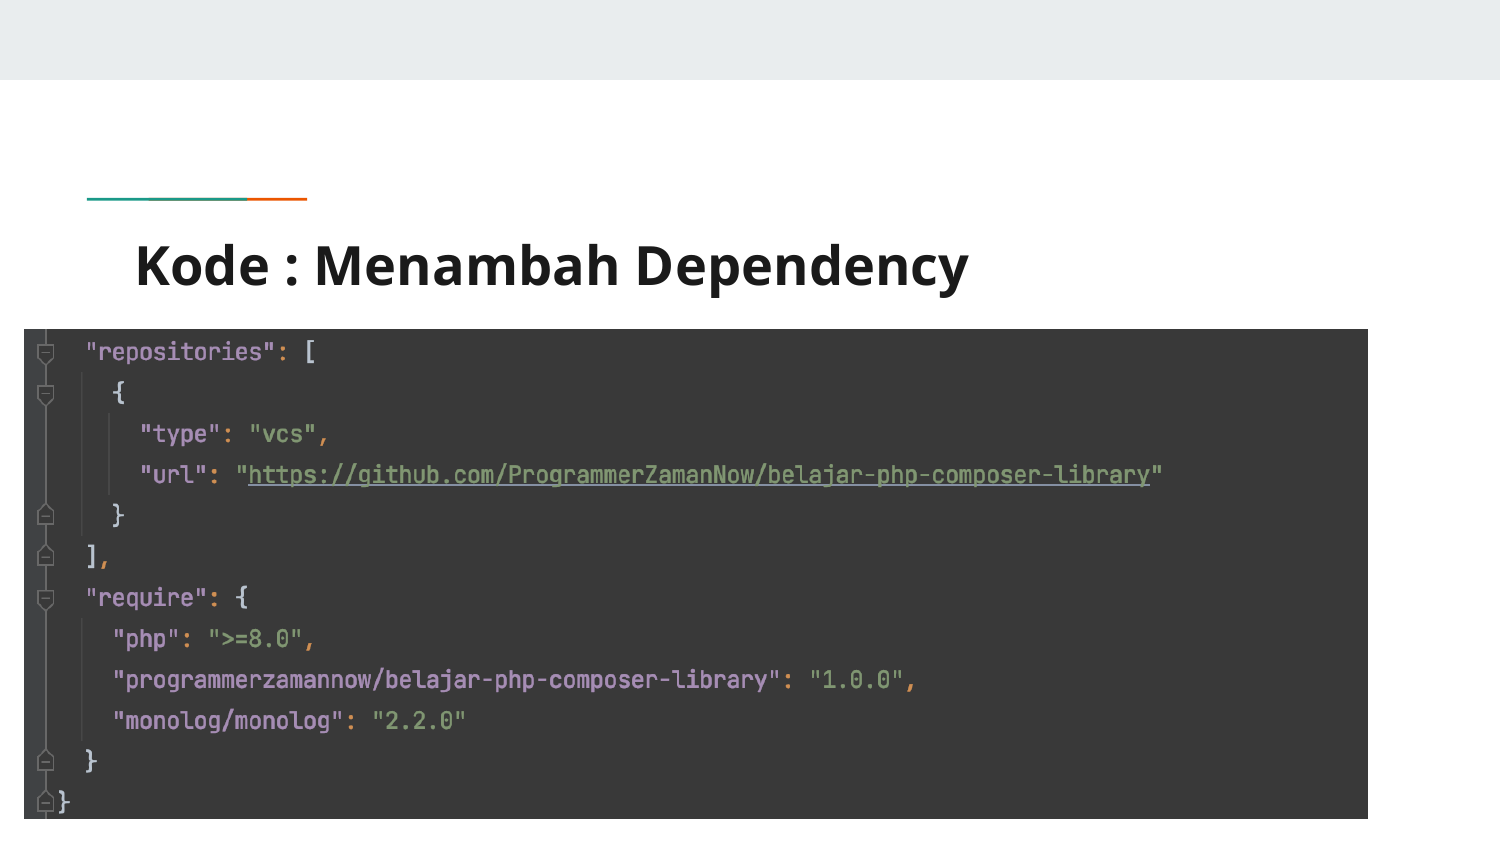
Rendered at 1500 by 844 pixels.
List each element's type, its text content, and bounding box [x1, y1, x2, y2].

picture [24, 328, 1368, 819]
title Kode : Menambah Dependency [119, 216, 1381, 305]
